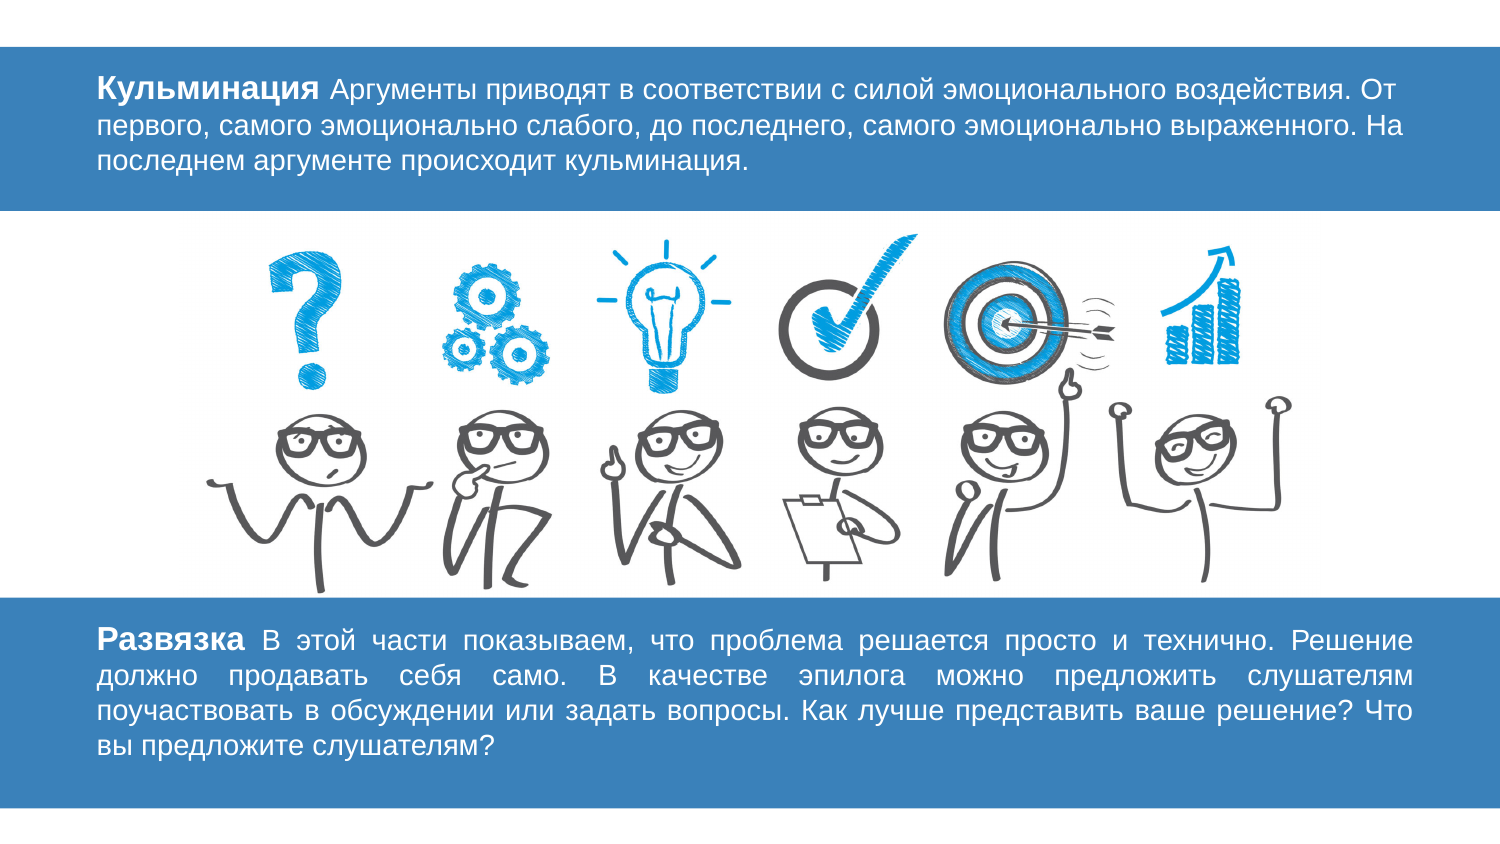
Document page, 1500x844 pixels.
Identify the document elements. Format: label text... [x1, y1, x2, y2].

text_box [0, 595, 1500, 811]
text_box Развязка В этой части показываем, что проблема решается просто и технично. Решение должно продавать себя само. В качестве эпилога можно предложить слушателям поучаствовать в обсуждении или задать вопросы. Как лучше представить ваше решение? Что вы предложите слушателям? [81, 609, 1430, 769]
text_box Кульминация Аргументы приводят в соответствии с силой эмоционального воздействия. От первого, самого эмоционально слабого, до последнего, самого эмоционально выраженного. На последнем аргументе происходит кульминация. [81, 58, 1430, 184]
text_box [0, 45, 1500, 213]
picture [179, 193, 1321, 598]
